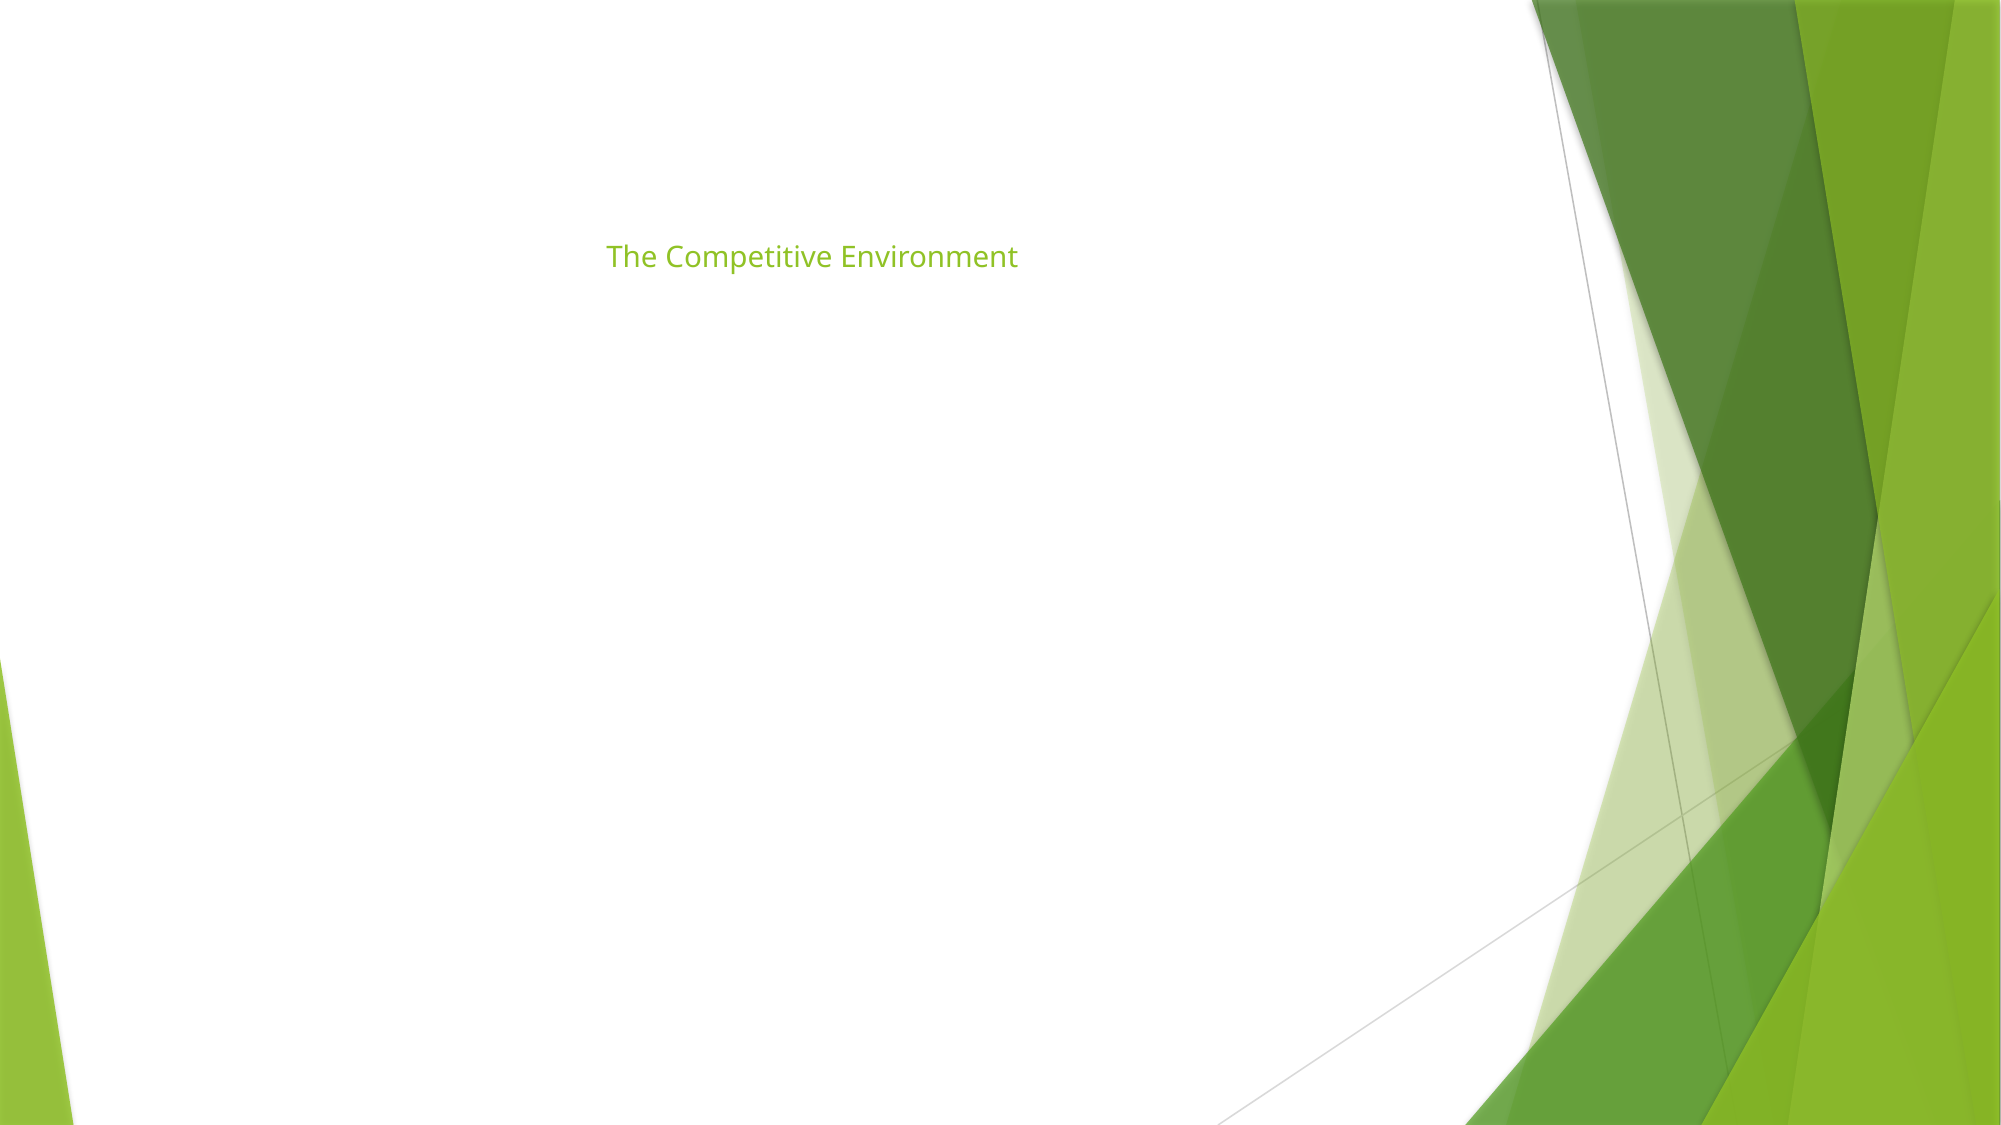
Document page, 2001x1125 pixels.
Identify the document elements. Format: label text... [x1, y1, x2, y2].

title The Competitive Environment [111, 99, 1522, 317]
